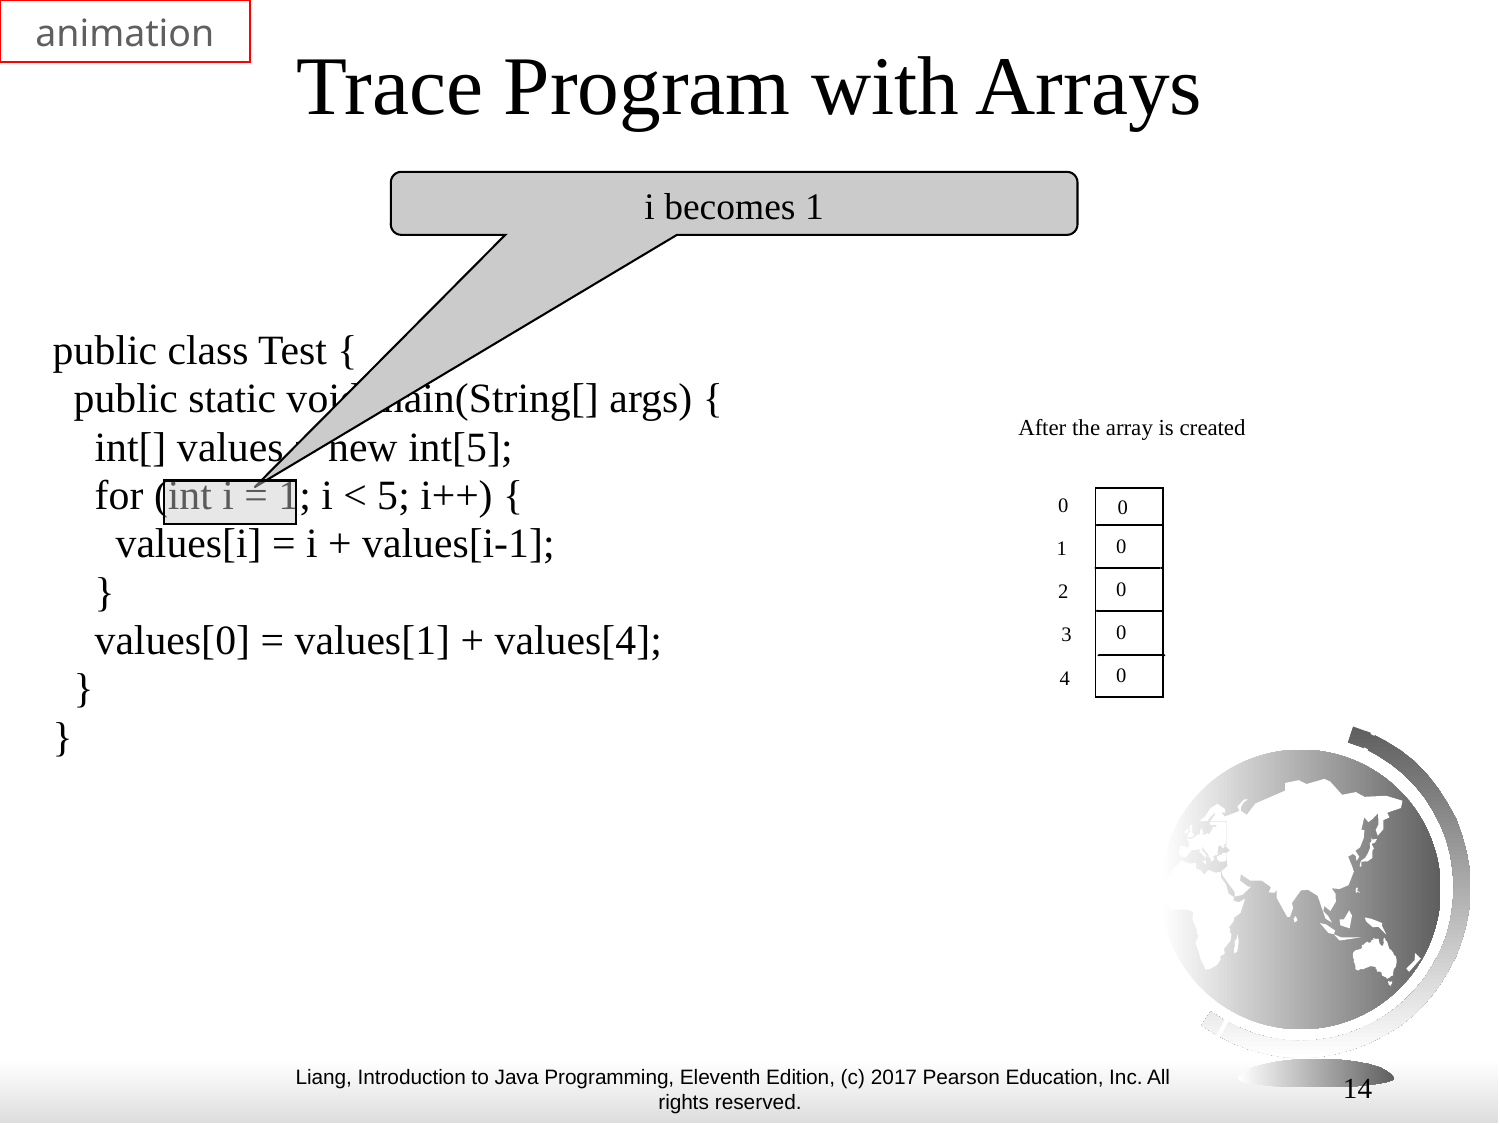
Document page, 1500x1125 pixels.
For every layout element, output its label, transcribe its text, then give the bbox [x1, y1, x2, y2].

text_box i becomes 1 [320, 171, 1078, 421]
title Trace Program with Arrays [112, 37, 1388, 125]
list public class Test { public static void main(String[] args) { int[] values = new int[5]; for (int i = 1; i < 5; i++) { values[i] = i + values[i-1]; } values[0] = values[1] + values[4]; } } [368, 324, 750, 421]
text_box [163, 480, 297, 525]
text_box animation [0, 0, 250, 63]
list public class Test { public static void main(String[] args) { int[] values = new int[5]; for (int i = 1; i < 5; i++) { values[i] = i + values[i-1]; } values[0] = values[1] + values[4]; } } [37, 324, 415, 421]
slide_number 14 [1074, 1049, 1388, 1125]
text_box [957, 367, 1280, 712]
text_box i becomes 1 [261, 422, 364, 480]
list public class Test { public static void main(String[] args) { int[] values = new int[5]; for (int i = 1; i < 5; i++) { values[i] = i + values[i-1]; } values[0] = values[1] + values[4]; } } [37, 422, 750, 788]
